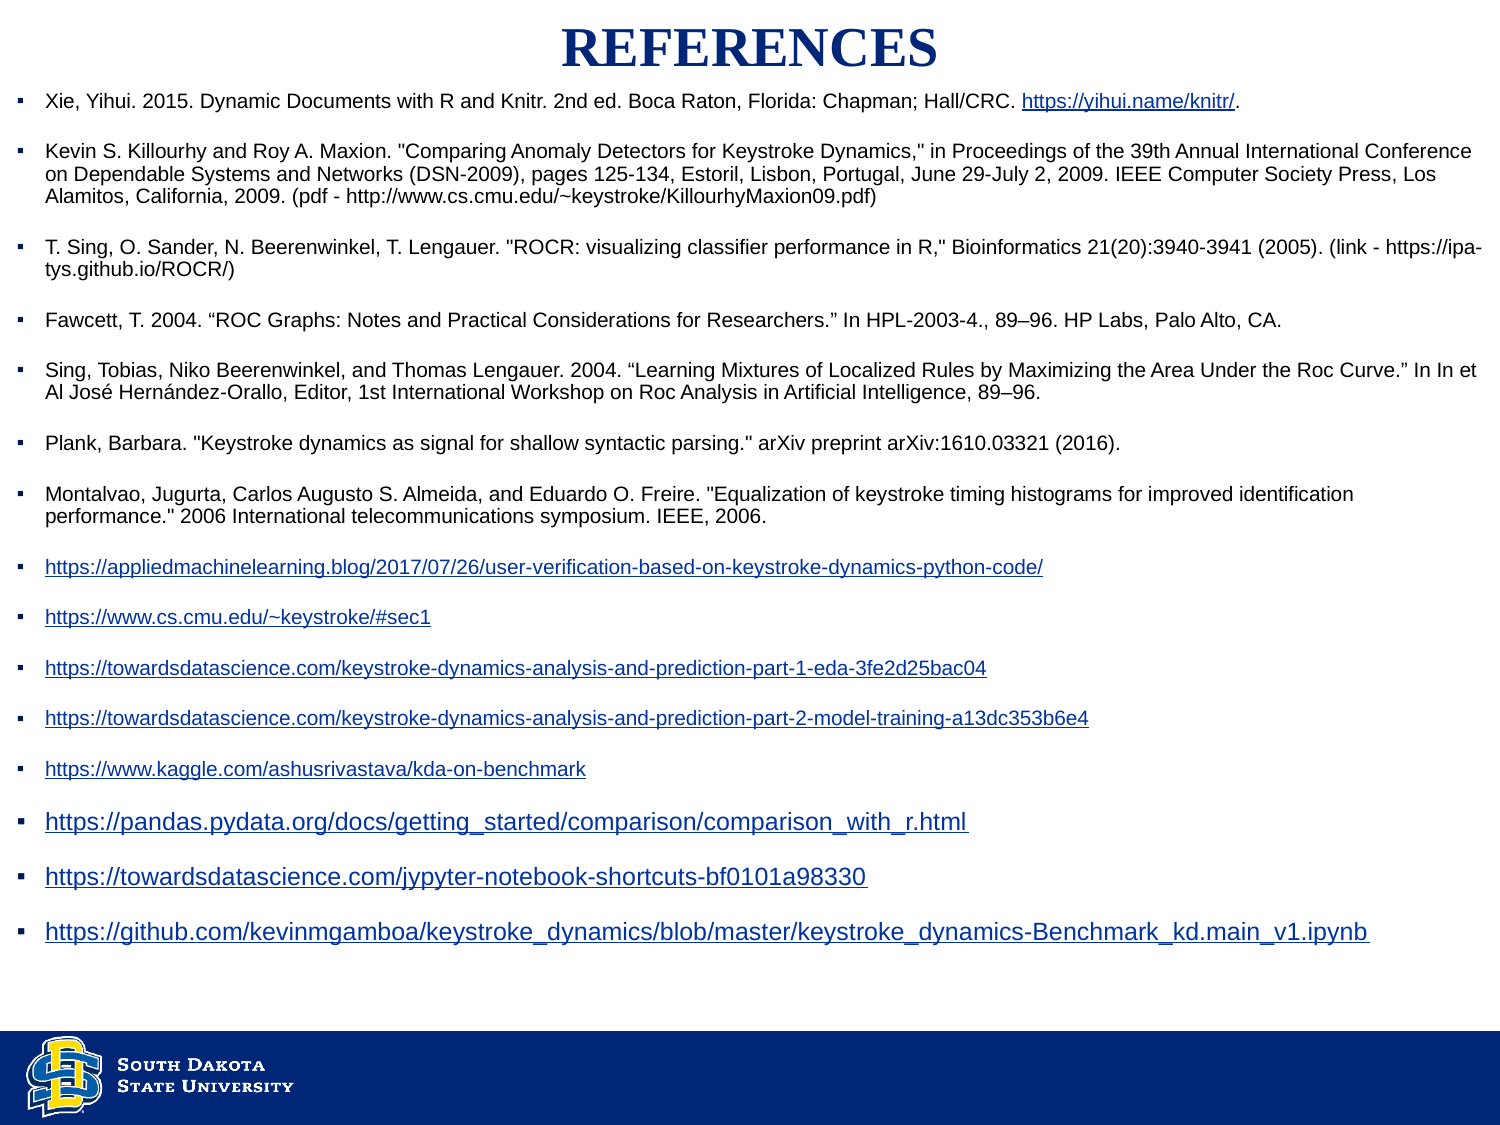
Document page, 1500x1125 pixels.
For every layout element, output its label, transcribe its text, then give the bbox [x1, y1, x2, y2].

list Xie, Yihui. 2015. Dynamic Documents with R and Knitr. 2nd ed. Boca Raton, Florida: Chapman; Hall/CRC. https://yihui.name/knitr/. Kevin S. Killourhy and Roy A. Maxion. "Comparing Anomaly Detectors for Keystroke Dynamics," in Proceedings of the 39th Annual International Conference on Dependable Systems and Networks (DSN-2009), pages 125-134, Estoril, Lisbon, Portugal, June 29-July 2, 2009. IEEE Computer Society Press, Los Alamitos, California, 2009. (pdf - http://www.cs.cmu.edu/~keystroke/KillourhyMaxion09.pdf) T. Sing, O. Sander, N. Beerenwinkel, T. Lengauer. "ROCR: visualizing classifier performance in R," Bioinformatics 21(20):3940-3941 (2005). (link - https://ipa-tys.github.io/ROCR/) Fawcett, T. 2004. “ROC Graphs: Notes and Practical Considerations for Researchers.” In HPL-2003-4., 89–96. HP Labs, Palo Alto, CA. Sing, Tobias, Niko Beerenwinkel, and Thomas Lengauer. 2004. “Learning Mixtures of Localized Rules by Maximizing the Area Under the Roc Curve.” In In et Al José Hernández-Orallo, Editor, 1st International Workshop on Roc Analysis in Artificial Intelligence, 89–96. Plank, Barbara. "Keystroke dynamics as signal for shallow syntactic parsing." arXiv preprint arXiv:1610.03321 (2016). Montalvao, Jugurta, Carlos Augusto S. Almeida, and Eduardo O. Freire. "Equalization of keystroke timing histograms for improved identification performance." 2006 International telecommunications symposium. IEEE, 2006. https://appliedmachinelearning.blog/2017/07/26/user-verification-based-on-keystroke-dynamics-python-code/ https://www.cs.cmu.edu/~keystroke/#sec1 https://towardsdatascience.com/keystroke-dynamics-analysis-and-prediction-part-1-eda-3fe2d25bac04 https://towardsdatascience.com/keystroke-dynamics-analysis-and-prediction-part-2-model-training-a13dc353b6e4 https://www.kaggle.com/ashusrivastava/kda-on-benchmark https://pandas.pydata.org/docs/getting_started/comparison/comparison_with_r.html https://towardsdatascience.com/jypyter-notebook-shortcuts-bf0101a98330 https://github.com/kevinmgamboa/keystroke_dynamics/blob/master/keystroke_dynamics-Benchmark_kd.main_v1.ipynb [0, 84, 1500, 1019]
title References [0, 0, 1500, 84]
picture [0, 1026, 316, 1125]
